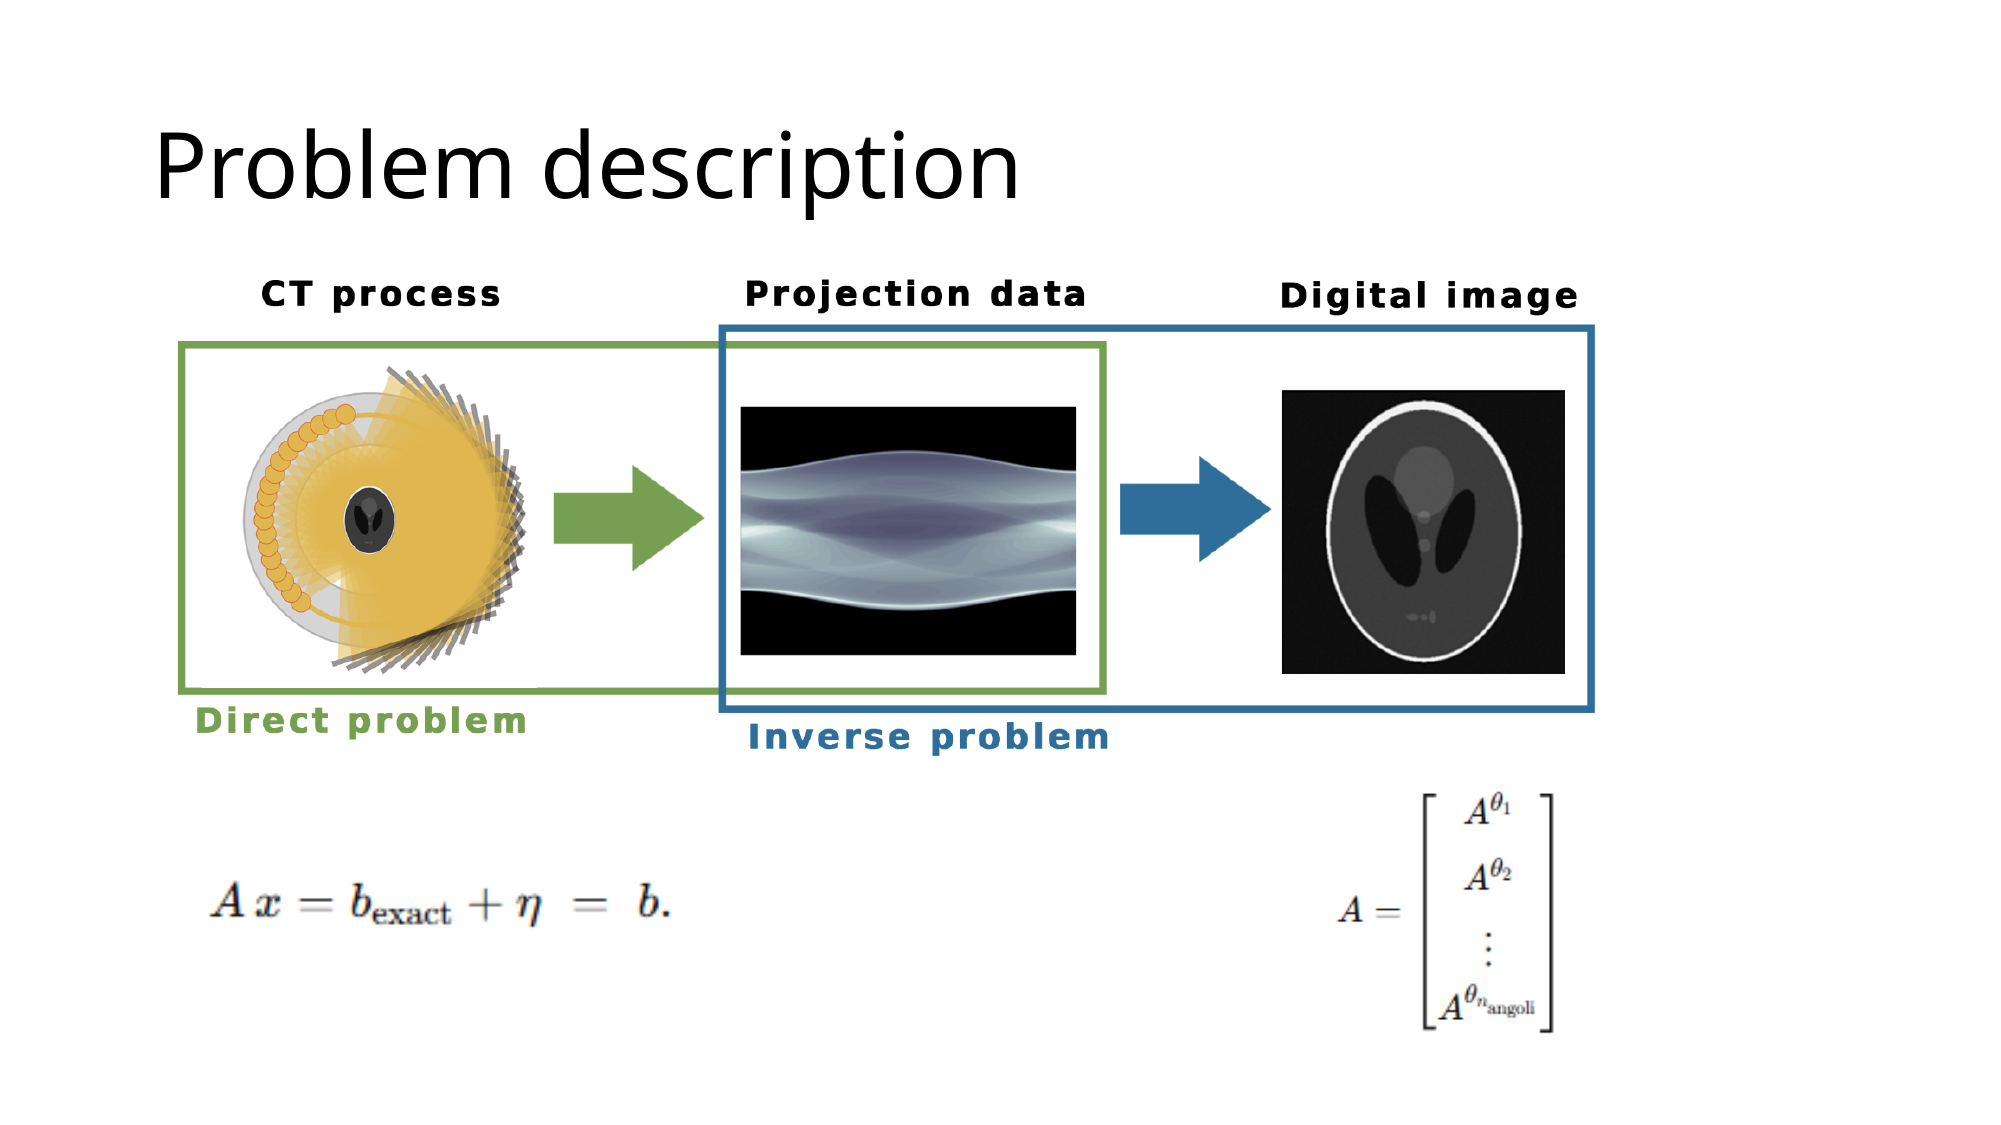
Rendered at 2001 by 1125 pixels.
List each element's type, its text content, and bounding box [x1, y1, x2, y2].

title Problem description [137, 59, 1863, 278]
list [136, 247, 1623, 773]
picture [171, 850, 743, 977]
picture [1284, 764, 1583, 1053]
